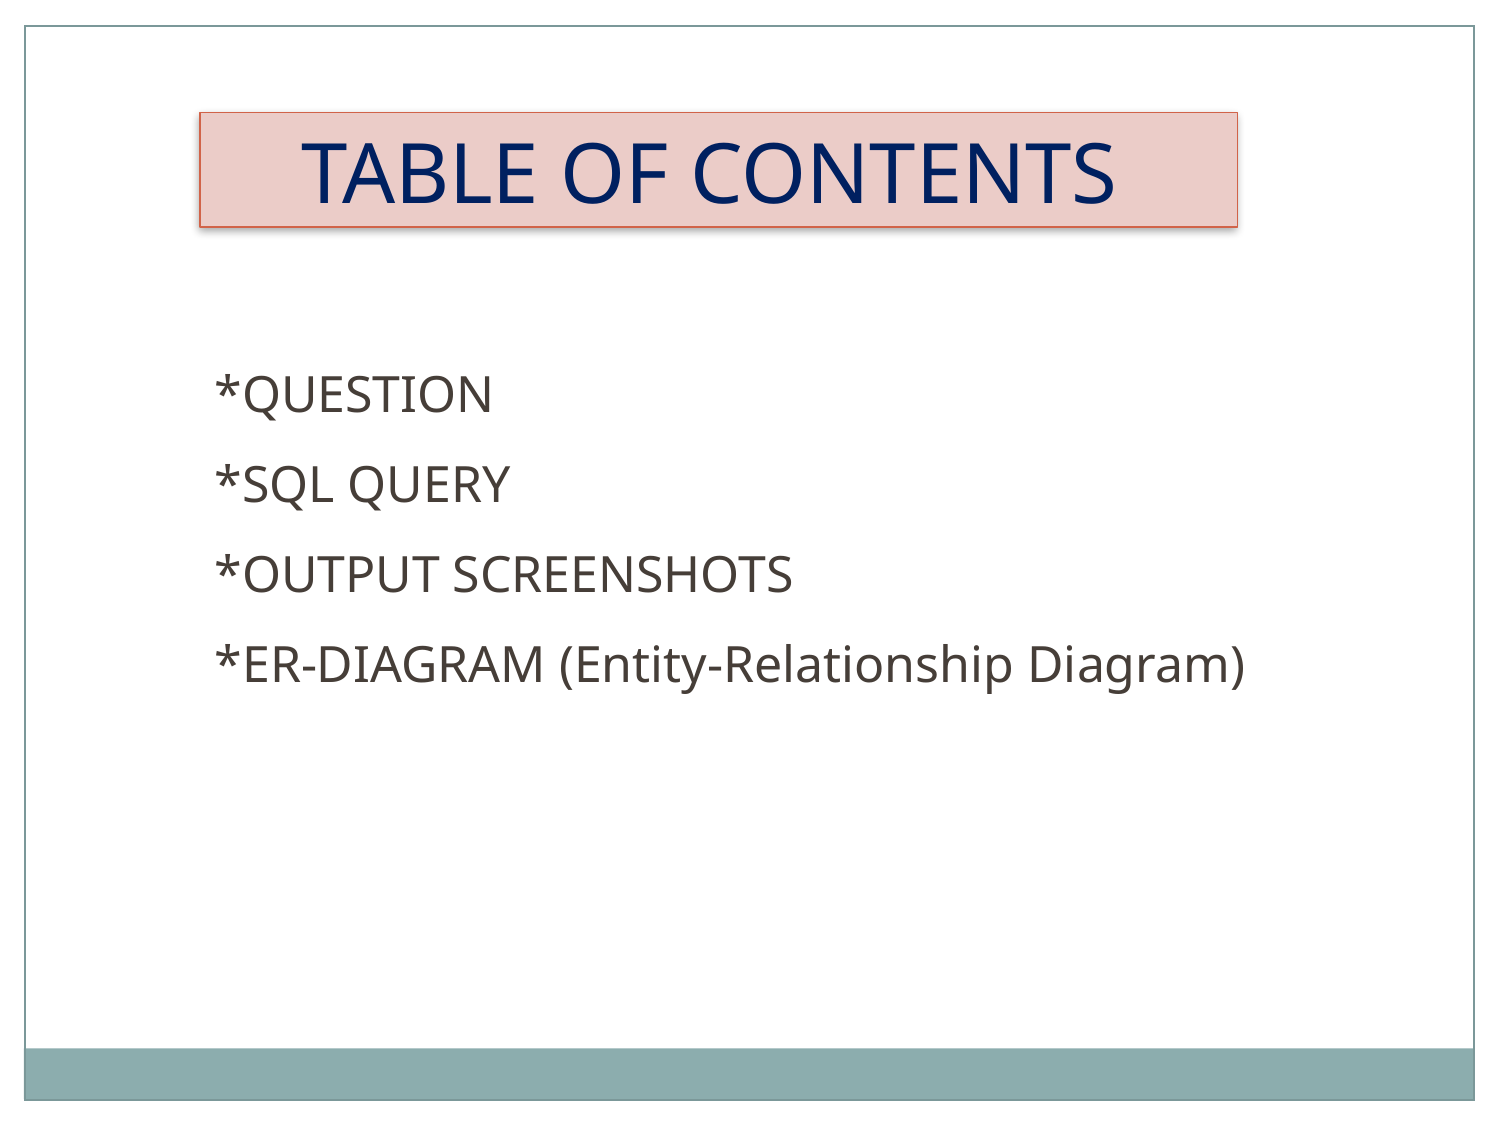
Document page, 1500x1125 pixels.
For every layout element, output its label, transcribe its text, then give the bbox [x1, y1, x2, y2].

text_box *QUESTION *SQL QUERY *OUTPUT SCREENSHOTS *ER-DIAGRAM (Entity-Relationship Diagram) [200, 324, 1275, 745]
text_box TABLE OF CONTENTS [199, 112, 1238, 228]
